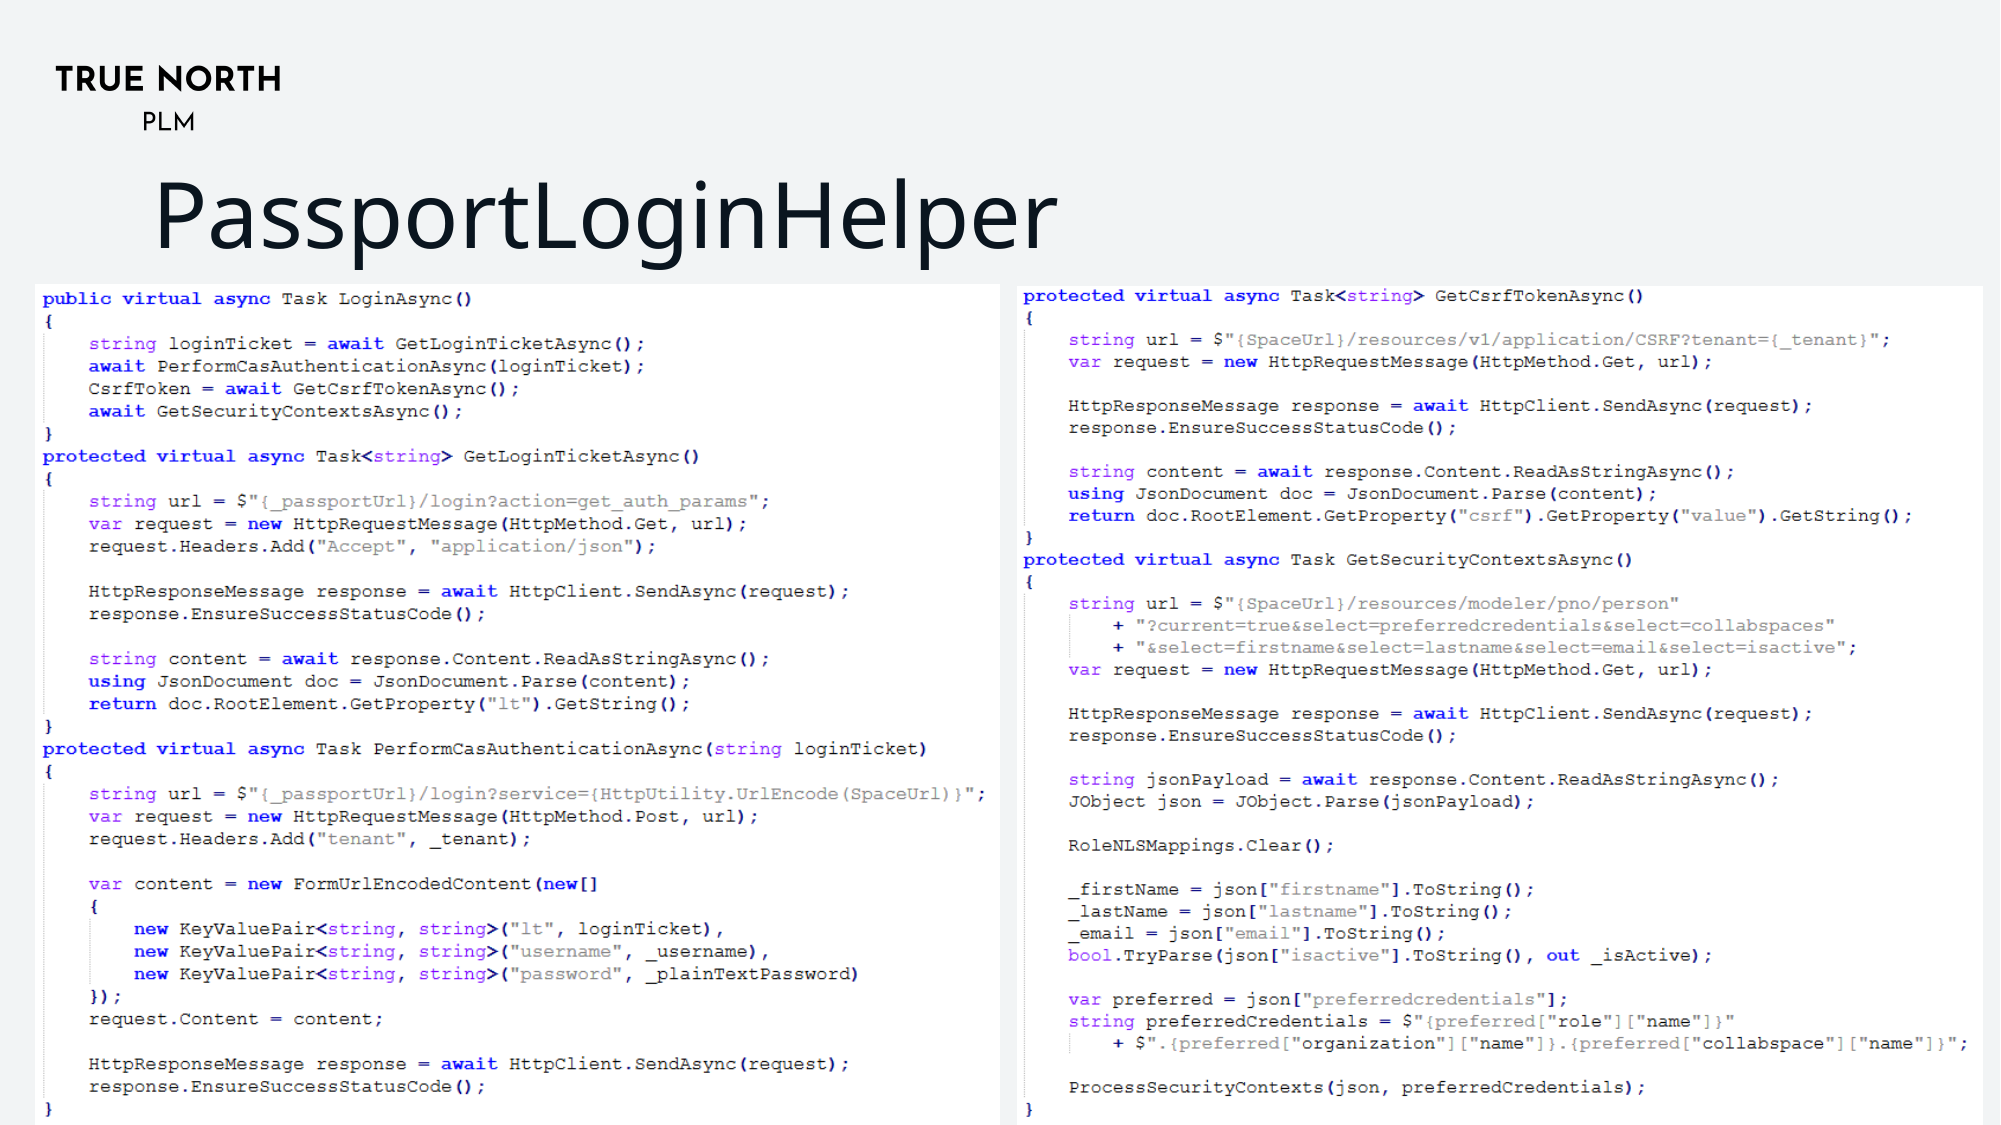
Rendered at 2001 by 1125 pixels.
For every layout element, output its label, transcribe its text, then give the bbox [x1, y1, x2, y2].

picture [1017, 286, 1983, 1125]
picture [48, 33, 289, 169]
title PassportLoginHelper [137, 159, 1863, 278]
picture [35, 284, 1001, 1125]
